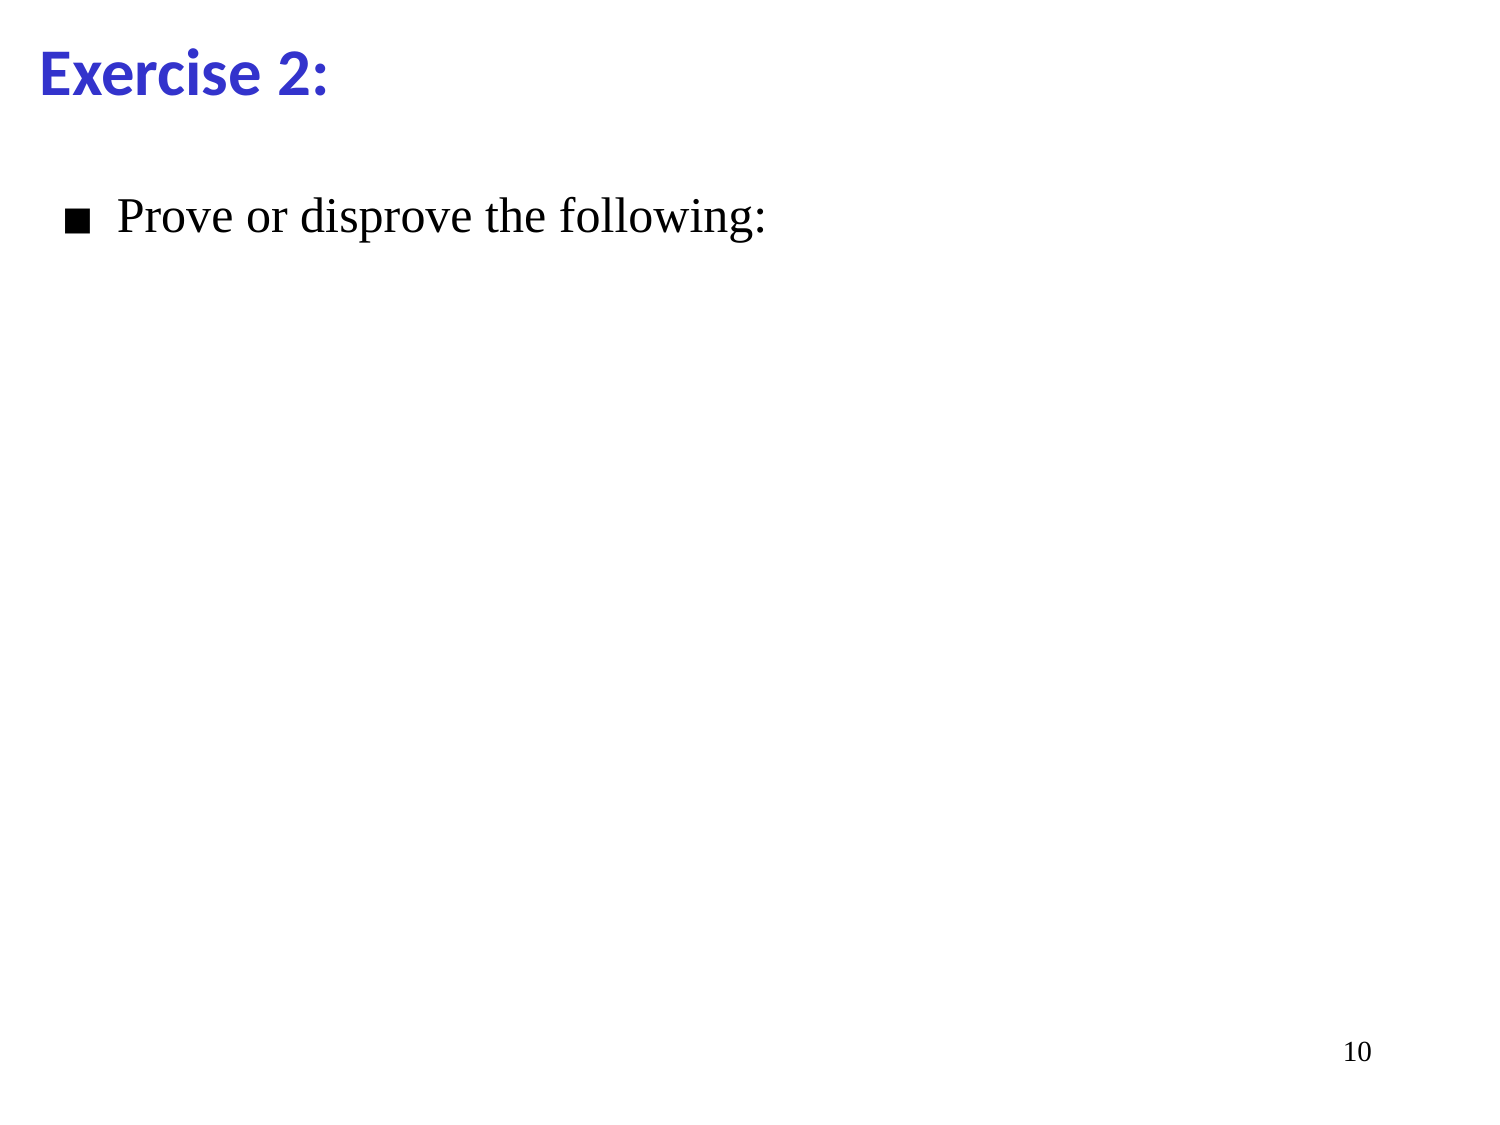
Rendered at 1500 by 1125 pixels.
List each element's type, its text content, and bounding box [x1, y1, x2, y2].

title Exercise 2: [24, 24, 1450, 113]
slide_number 10 [1074, 1025, 1388, 1100]
